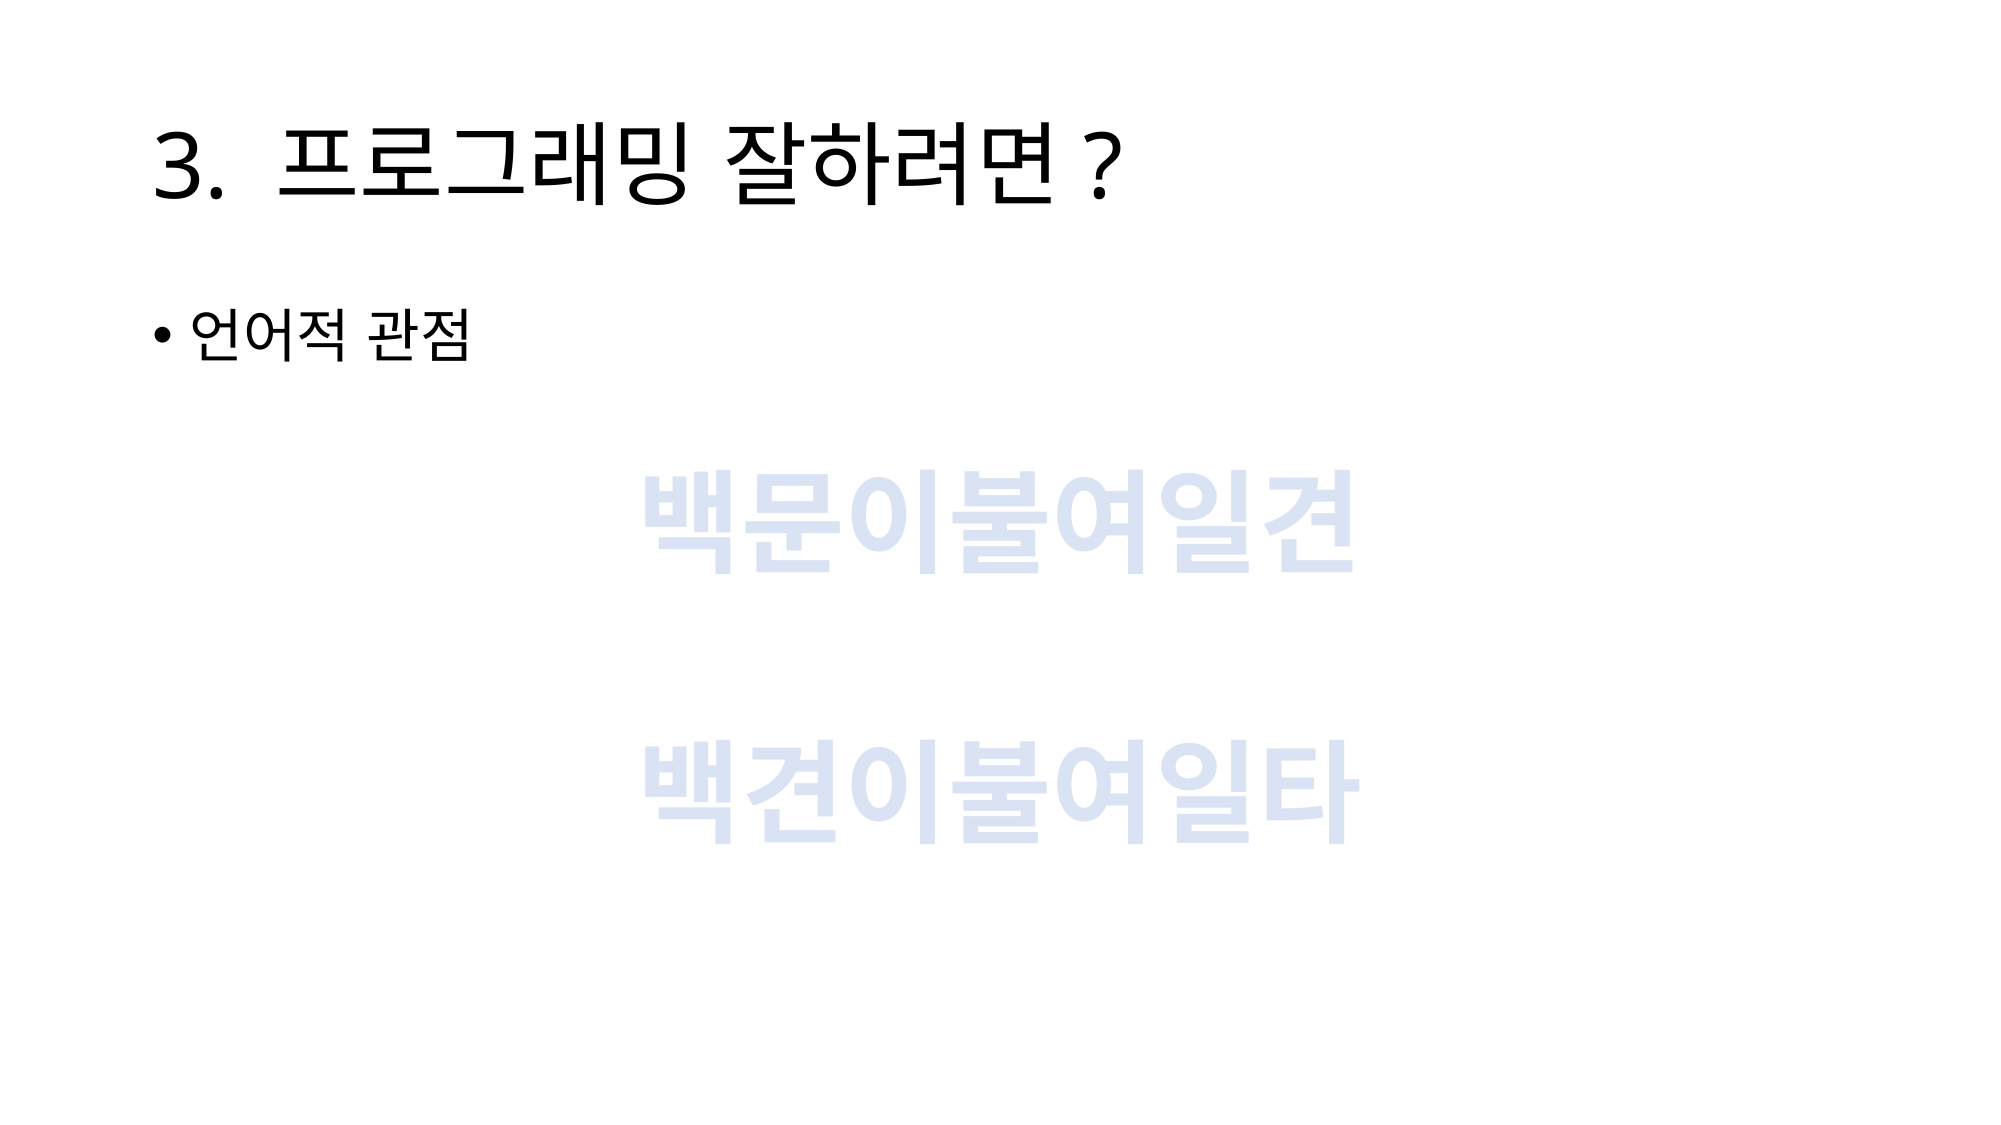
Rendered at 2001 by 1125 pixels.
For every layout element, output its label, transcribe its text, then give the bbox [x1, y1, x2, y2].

text_box 백문이불여일견 백견이불여일타 [622, 444, 1378, 865]
title 3. 프로그래밍 잘하려면? [137, 59, 1863, 278]
list 언어적 관점 [137, 299, 1863, 1014]
